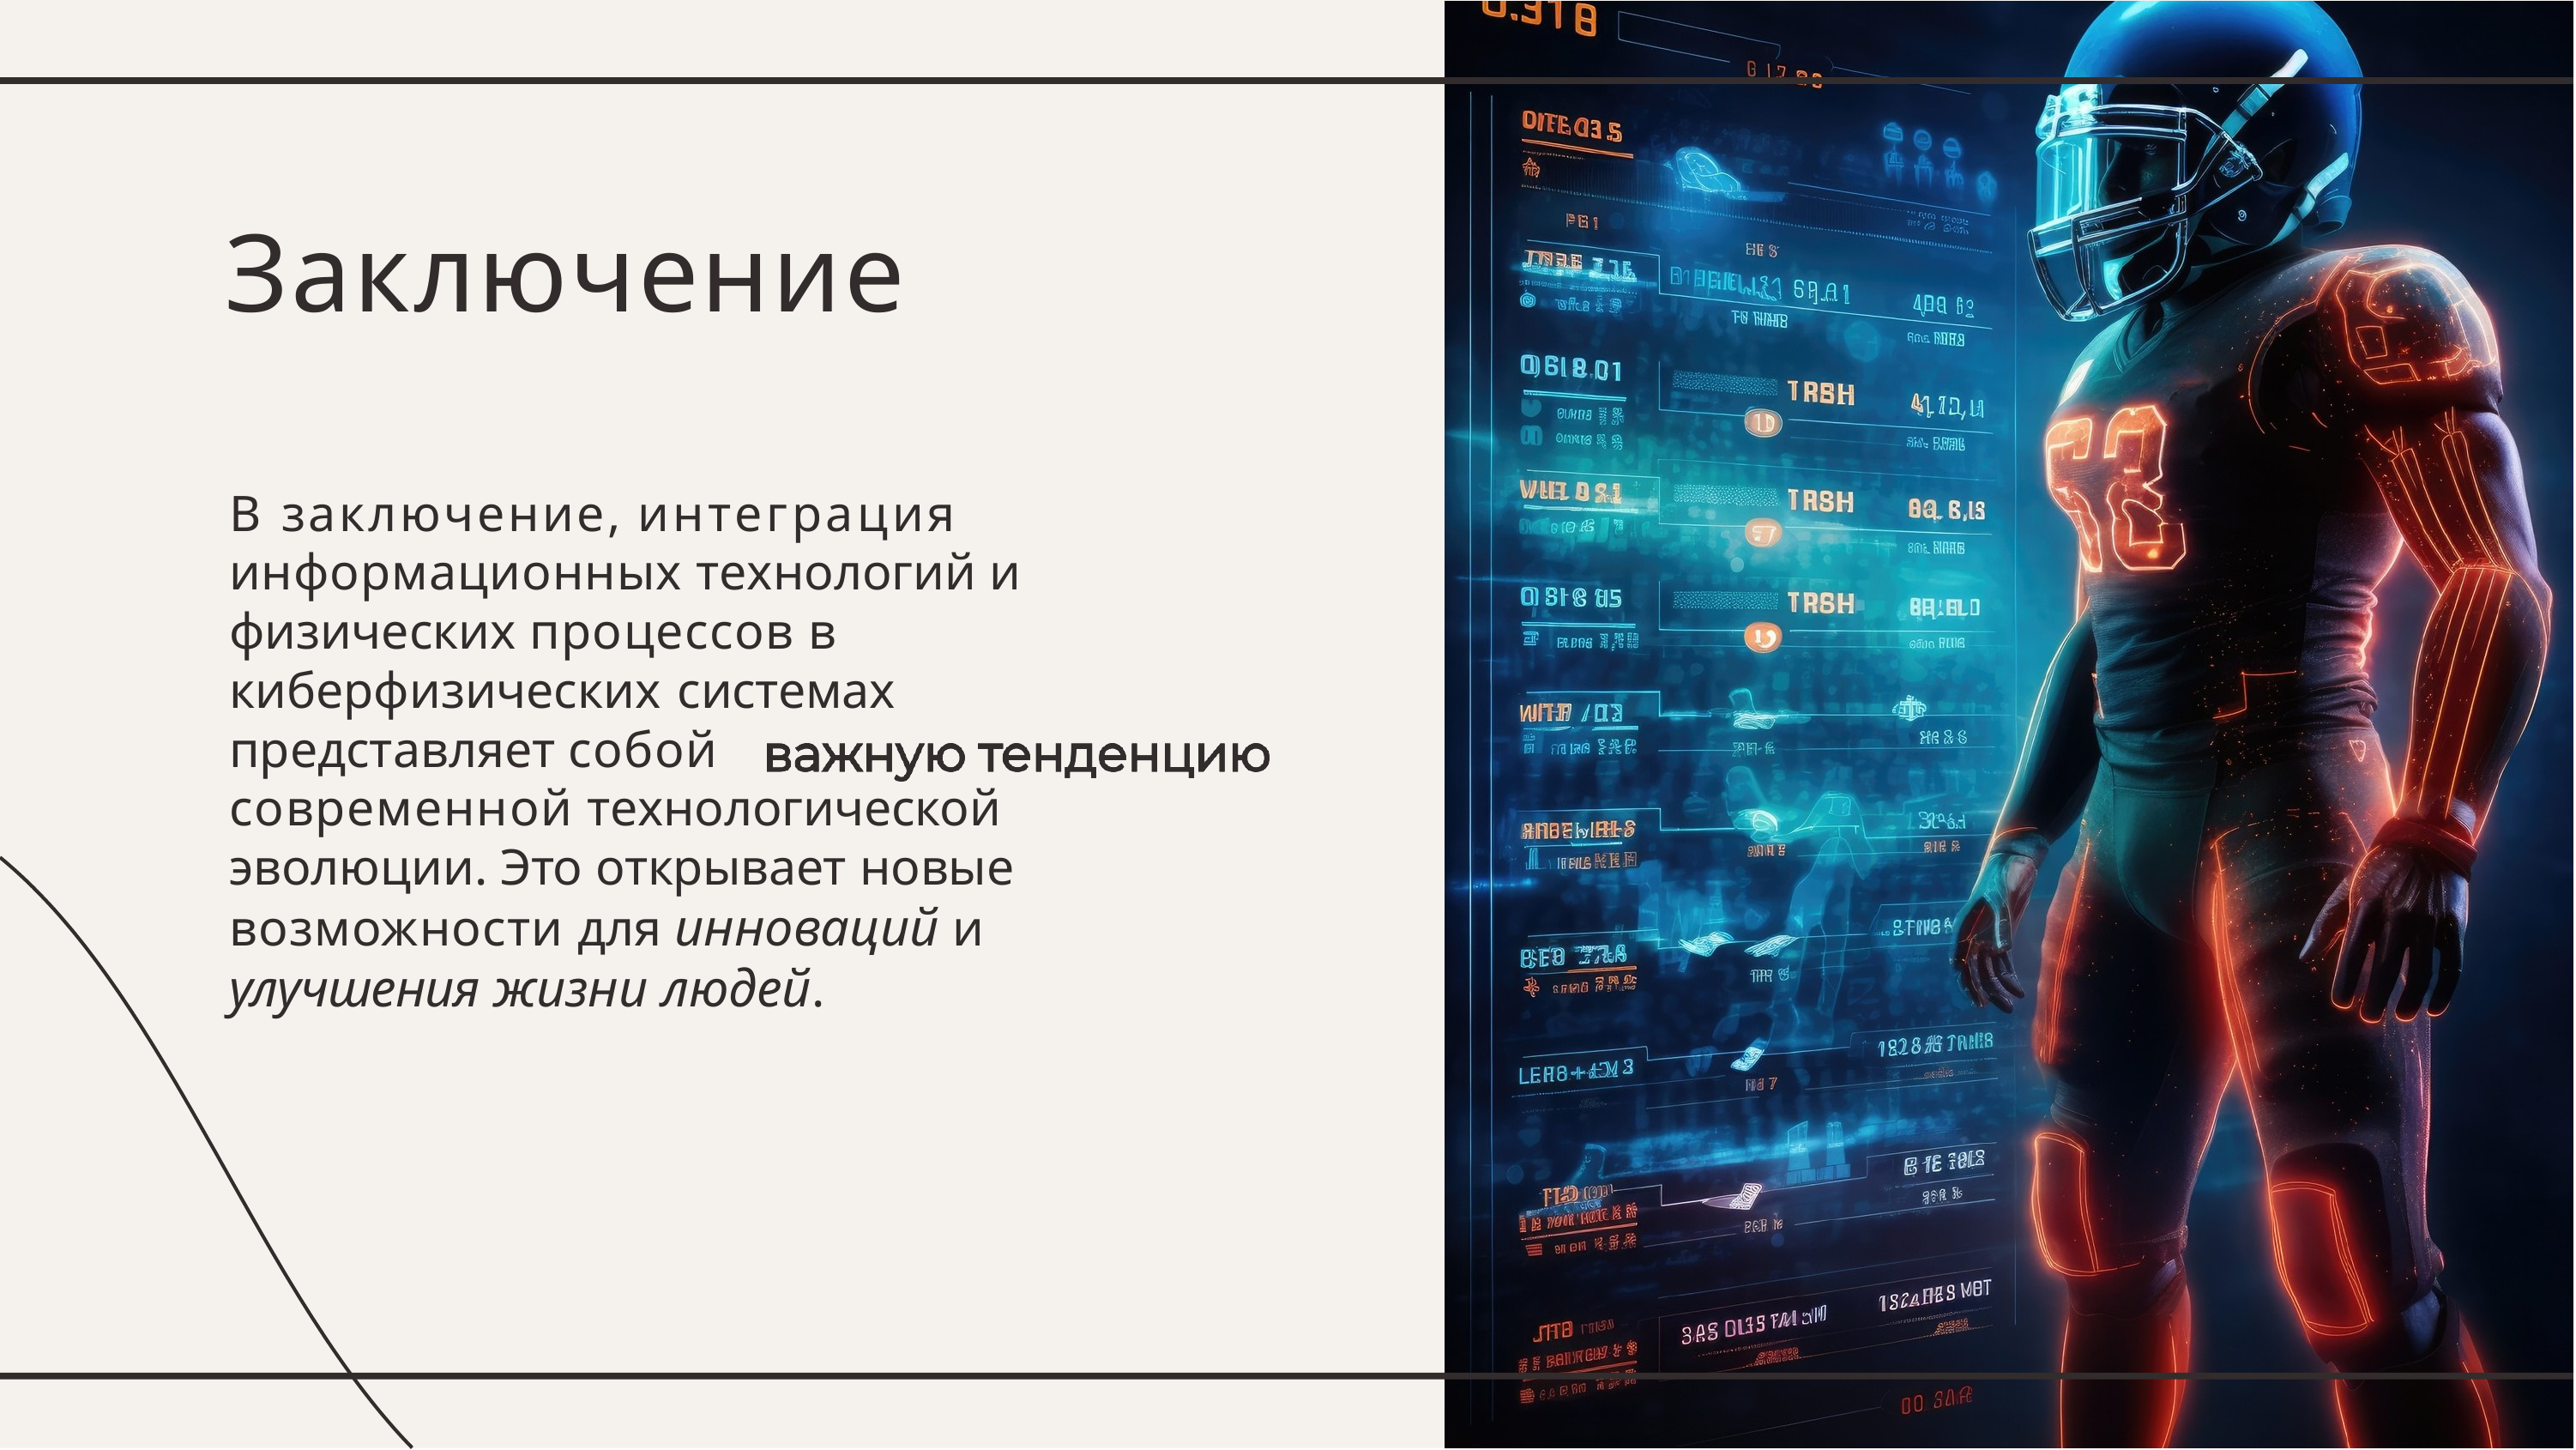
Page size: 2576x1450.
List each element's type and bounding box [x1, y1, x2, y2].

text_box [0, 1, 2574, 1448]
